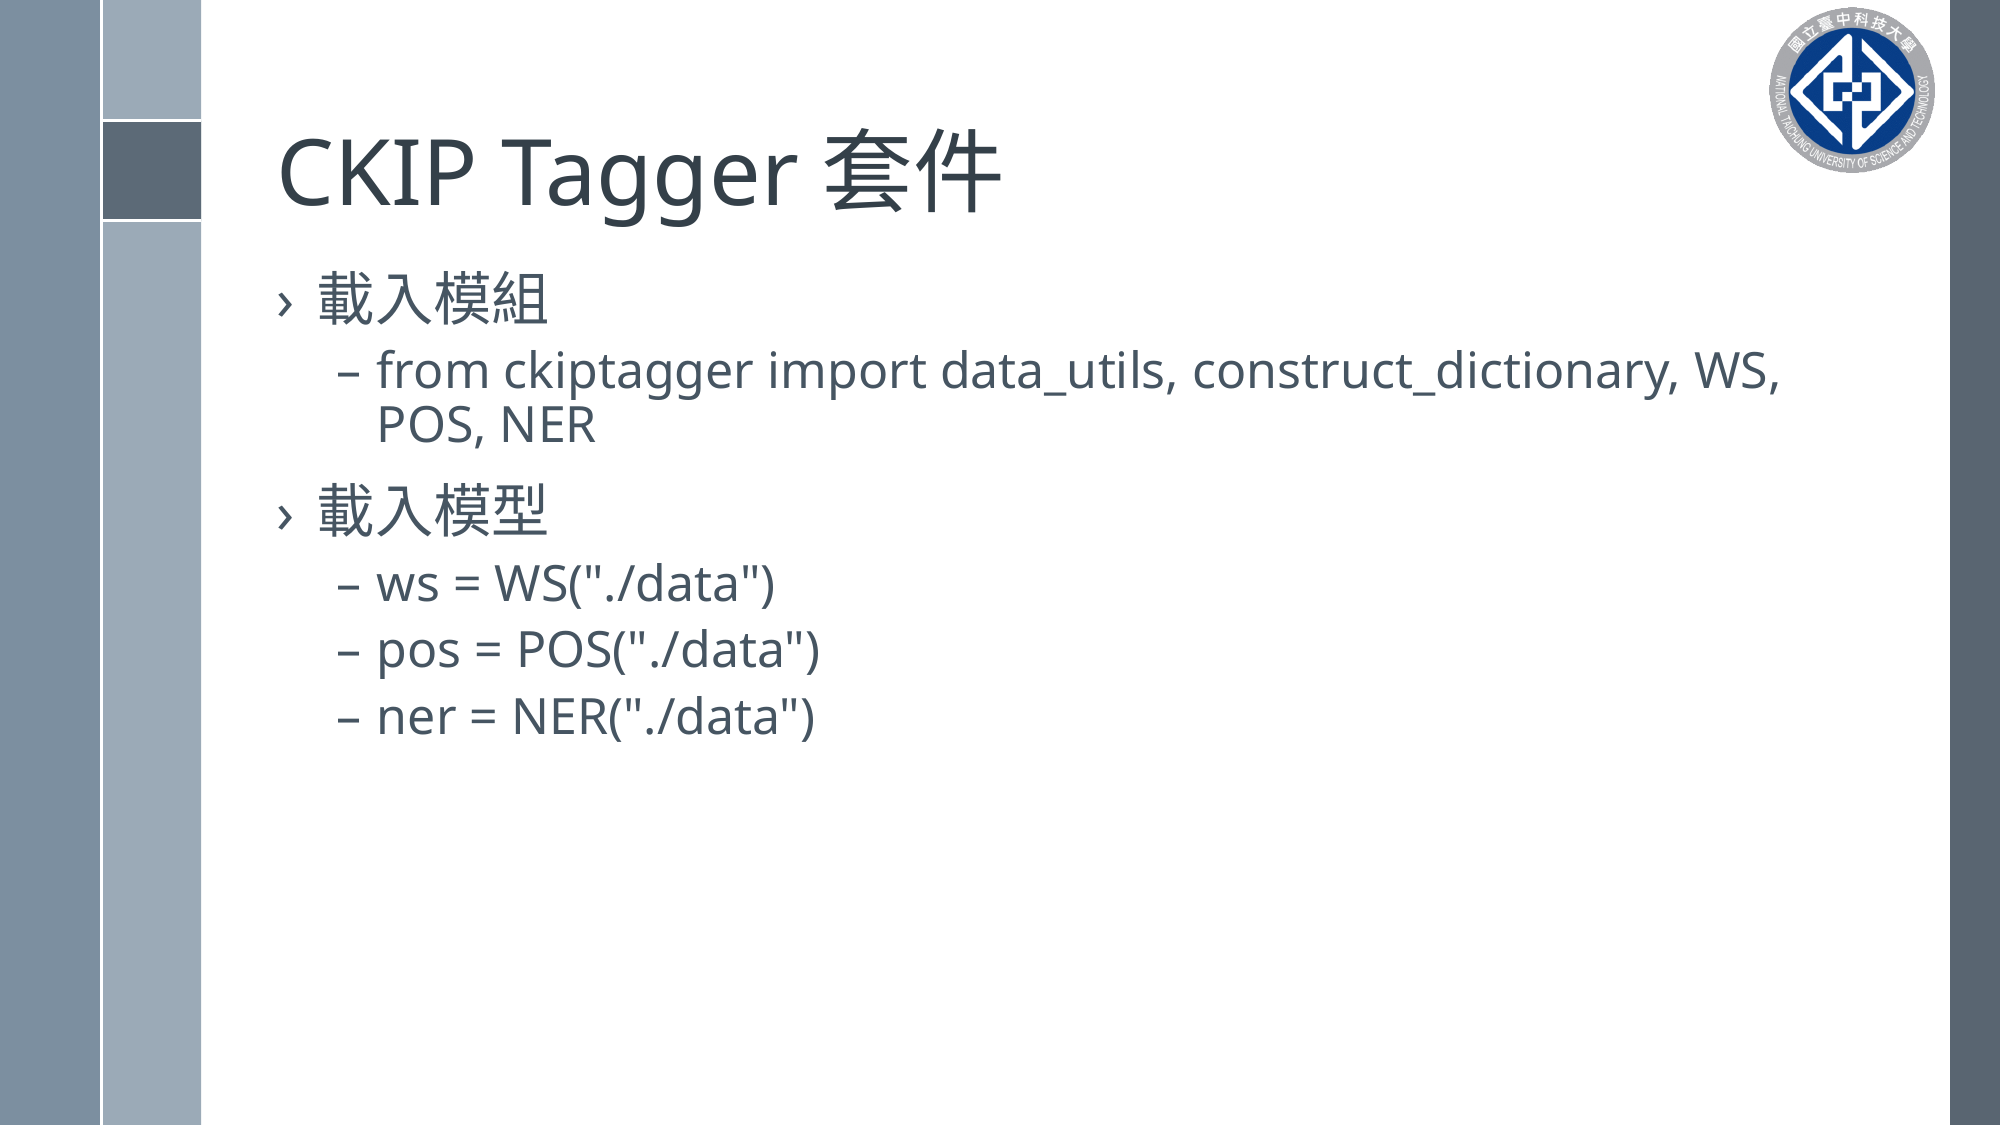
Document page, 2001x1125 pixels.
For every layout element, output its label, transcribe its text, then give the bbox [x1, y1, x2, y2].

picture [1769, 7, 1935, 173]
list 載入模組 from ckiptagger import data_utils, construct_dictionary, WS, POS, NER 載入模型 ws = WS("./data") pos = POS("./data") ner = NER("./data") [261, 262, 1867, 1013]
title CKIP Tagger套件 [261, 29, 1867, 233]
